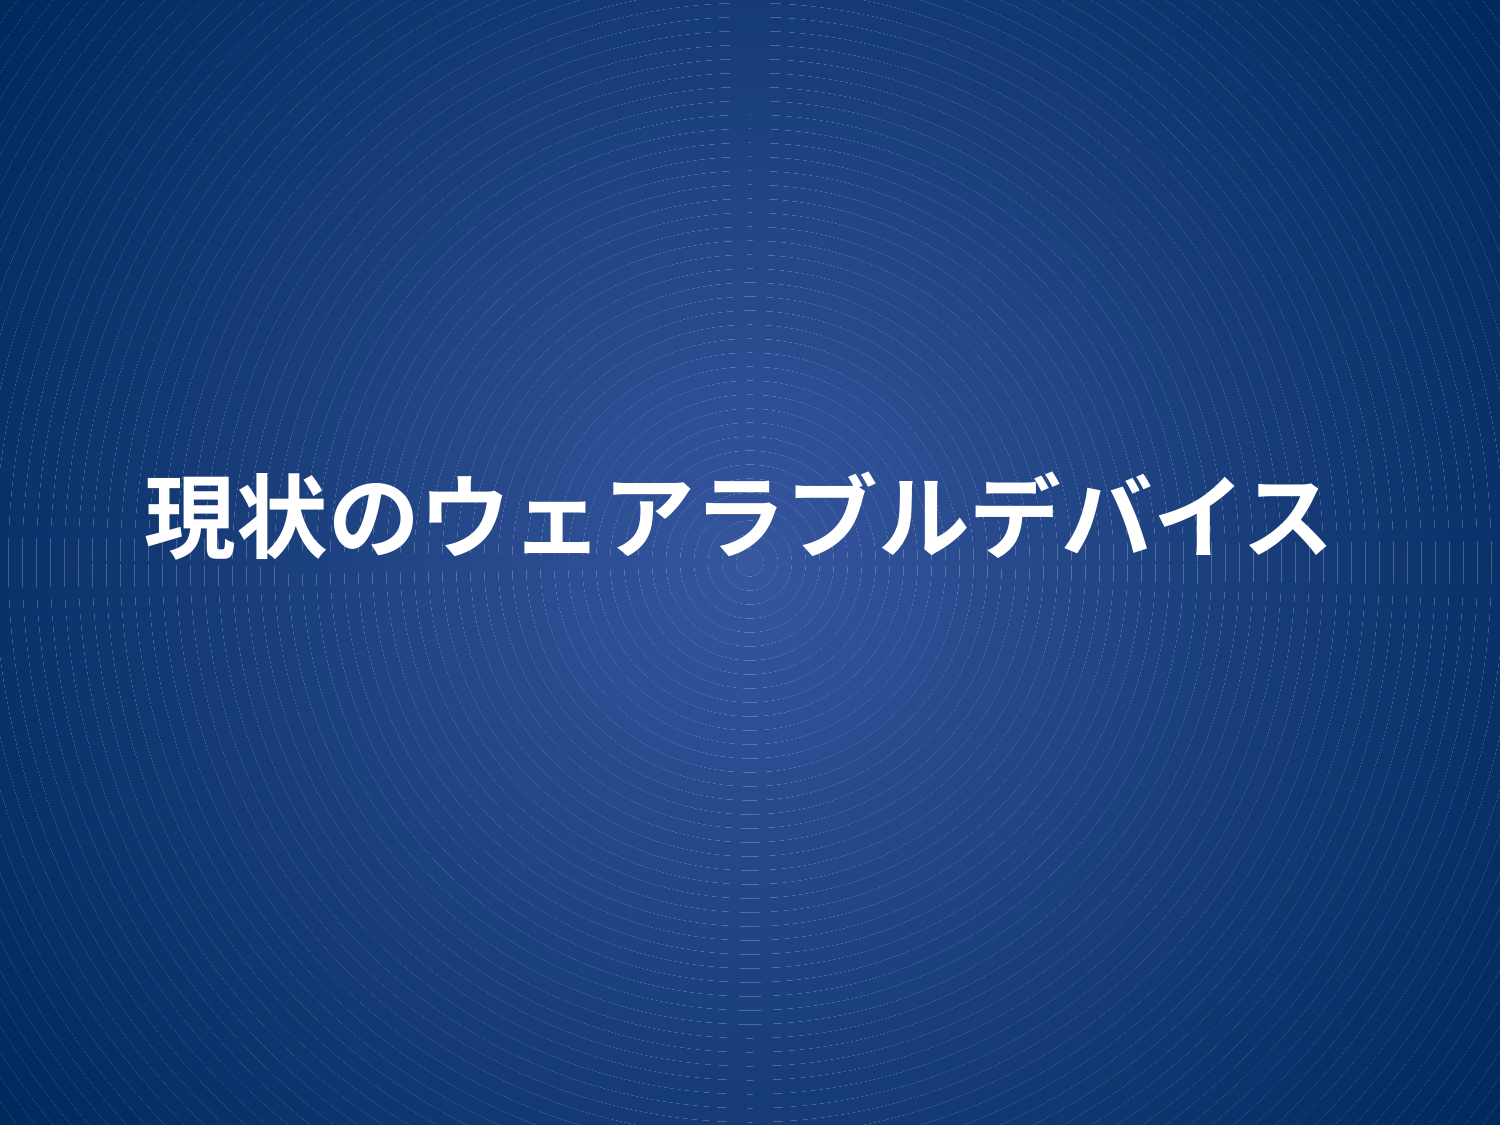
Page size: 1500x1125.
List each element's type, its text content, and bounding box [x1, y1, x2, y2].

title 現状のウェアラブルデバイス [64, 420, 1415, 609]
